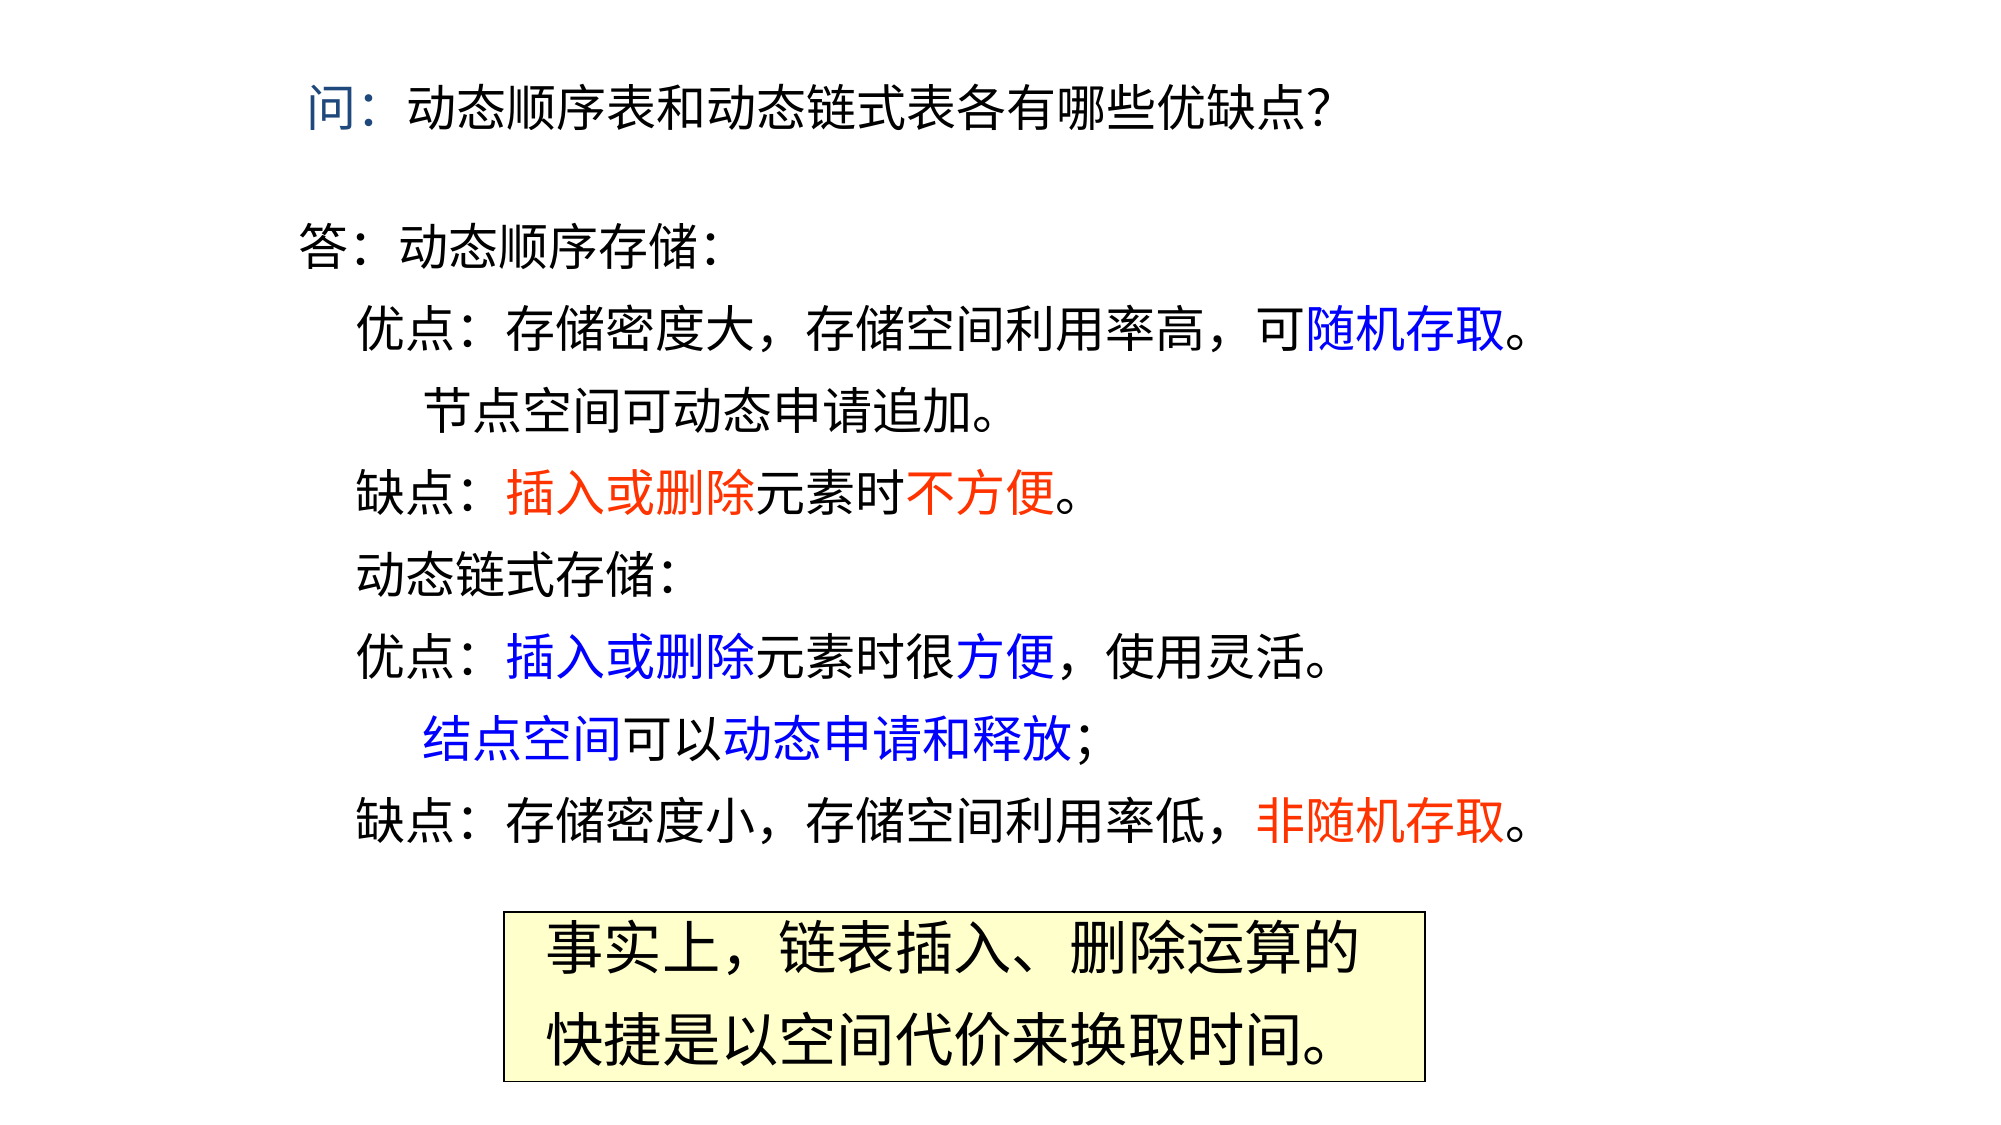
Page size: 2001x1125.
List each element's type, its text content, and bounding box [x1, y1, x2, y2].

text_box 问：动态顺序表和动态链式表各有哪些优缺点？ [291, 89, 1343, 184]
text_box 答：动态顺序存储： 优点：存储密度大，存储空间利用率高，可随机存取。 节点空间可动态申请追加。 缺点：插入或删除元素时不方便。 动态链式存储： 优点：插入或删除元素时很方便，使用灵活。 结点空间可以动态申请和释放； 缺点：存储密度小，存储空间利用率低，非随机存取。 [283, 196, 1662, 836]
text_box 事实上，链表插入、删除运算的 快捷是以空间代价来换取时间。 [503, 911, 1425, 1082]
